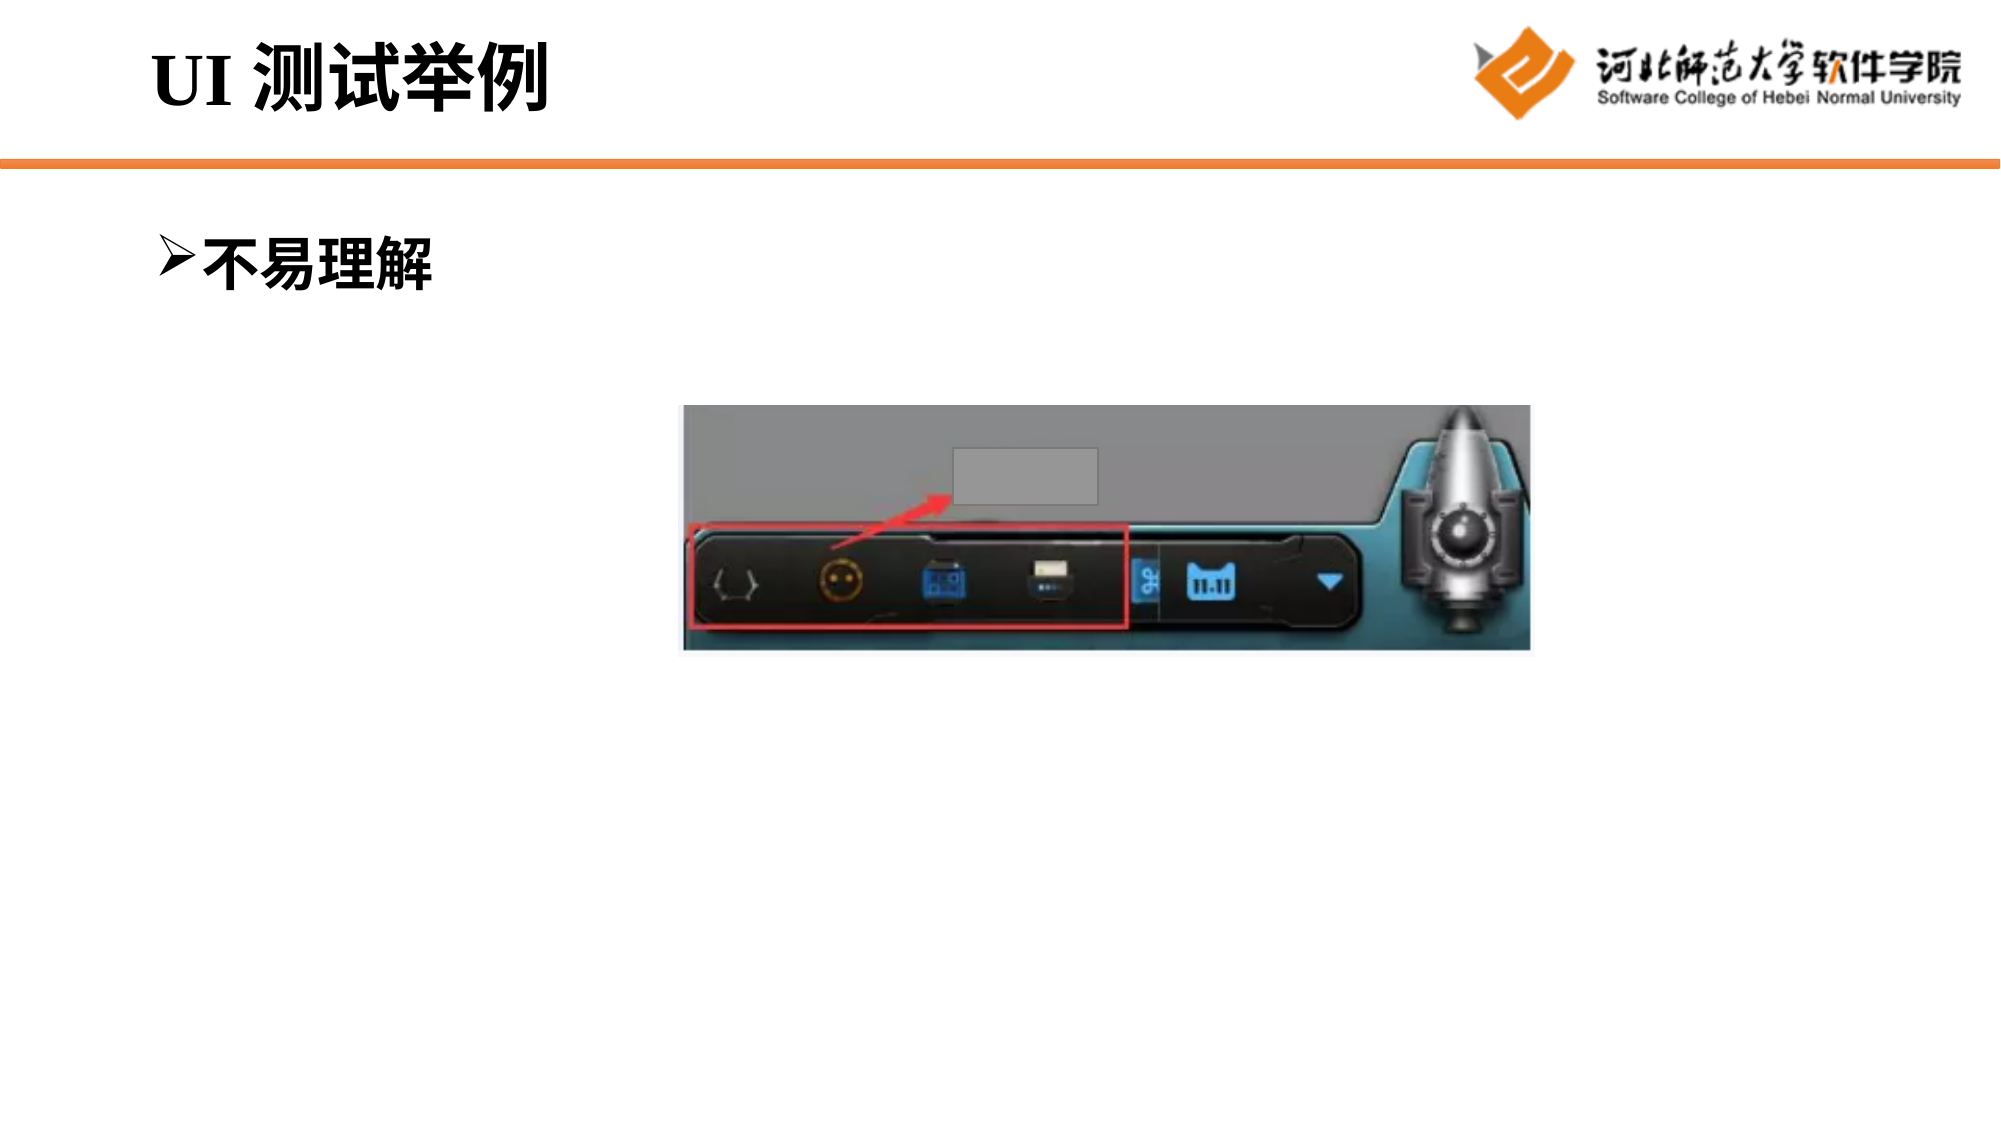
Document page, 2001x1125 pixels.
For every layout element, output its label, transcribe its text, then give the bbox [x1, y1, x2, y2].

picture [1861, 18, 1988, 126]
picture [678, 405, 1535, 658]
title UI测试举例 [135, 8, 1861, 155]
list 不易理解 [139, 184, 1865, 994]
